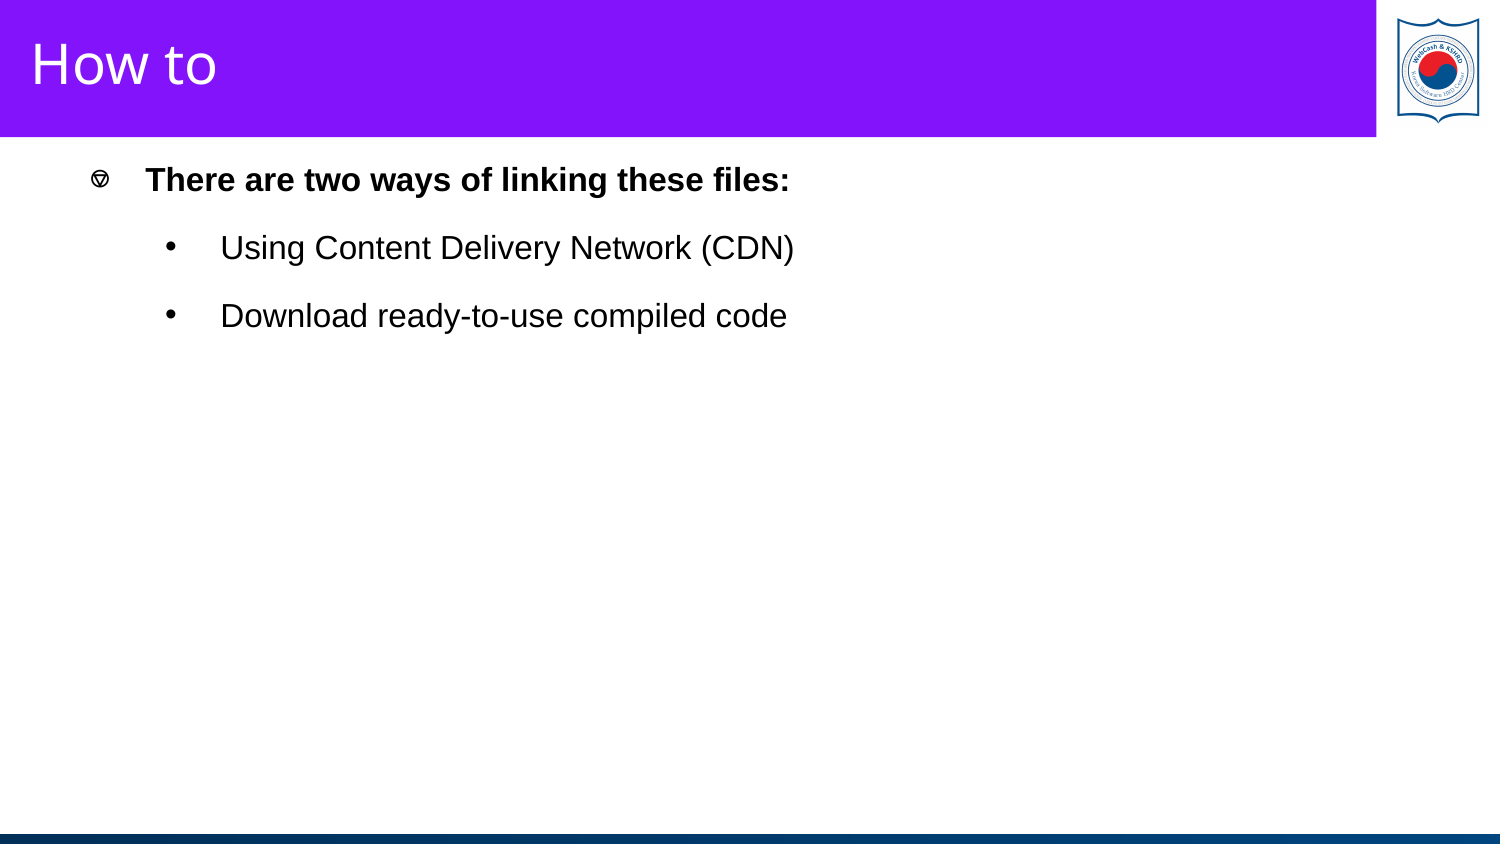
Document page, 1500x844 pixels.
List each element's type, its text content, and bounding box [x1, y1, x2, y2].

picture [1385, 15, 1489, 127]
list There are two ways of linking these files: Using Content Delivery Network (CDN) Download ready-to-use compiled code [59, 152, 1480, 822]
title How to [19, 15, 1360, 118]
